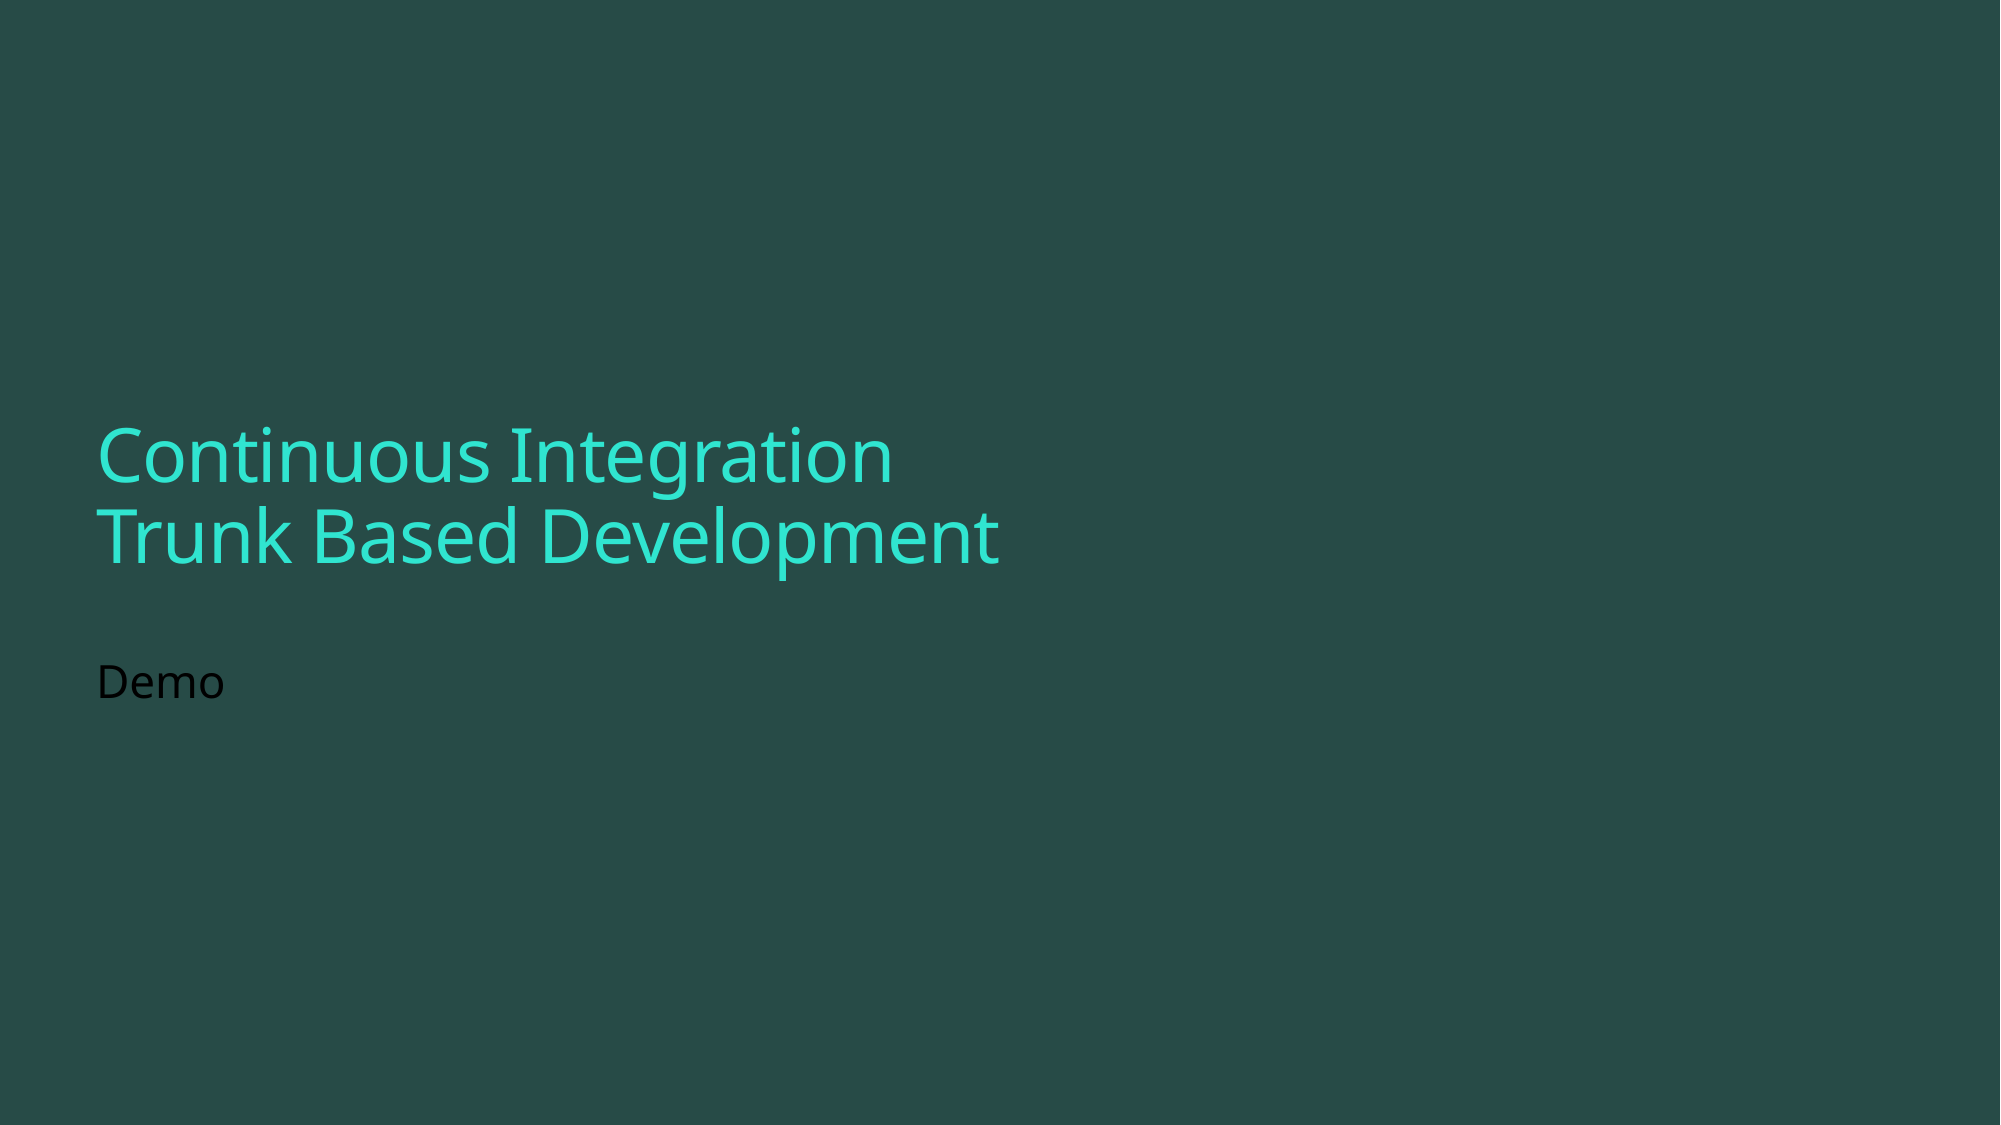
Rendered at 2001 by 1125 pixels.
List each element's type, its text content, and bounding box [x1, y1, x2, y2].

title Continuous Integration Trunk Based Development [96, 415, 1596, 580]
list Demo [96, 652, 1596, 708]
